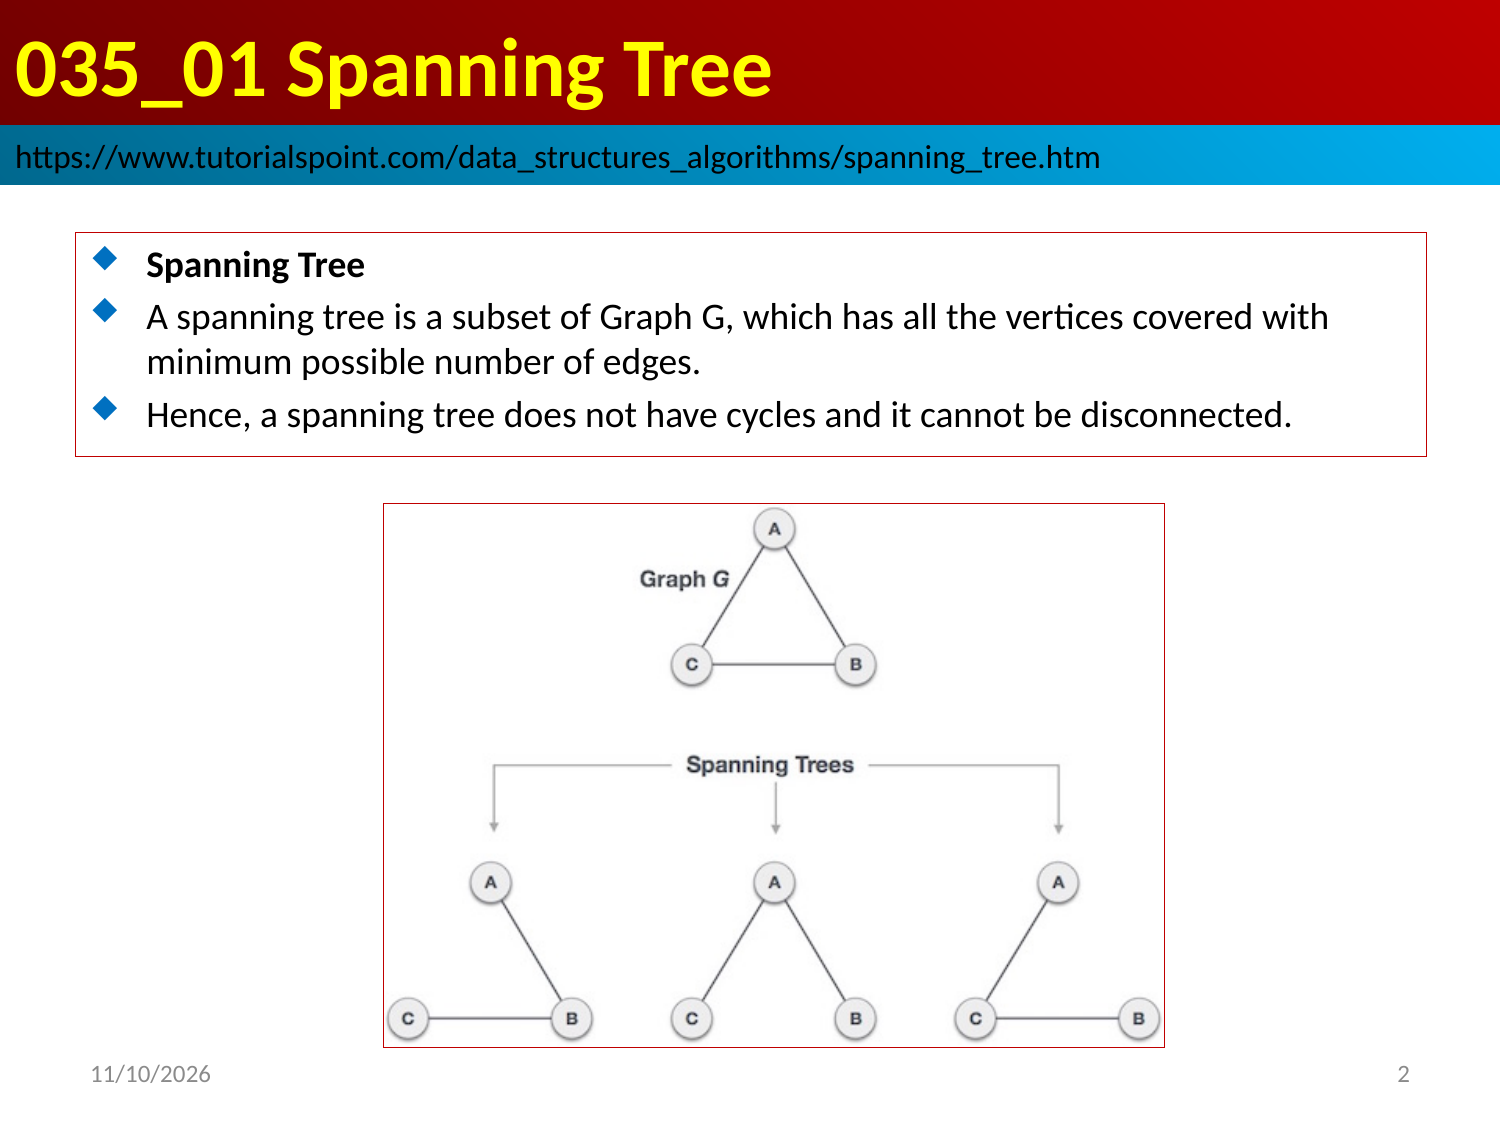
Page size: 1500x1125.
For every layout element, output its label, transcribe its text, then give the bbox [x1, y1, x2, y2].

picture [383, 503, 1166, 1048]
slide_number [75, 1042, 425, 1103]
slide_number 2 [1074, 1042, 1425, 1103]
subtitle Spanning Tree A spanning tree is a subset of Graph G, which has all the vertices covered with minimum possible number of edges. Hence, a spanning tree does not have cycles and it cannot be disconnected. [75, 232, 1427, 457]
text_box https://www.tutorialspoint.com/data_structures_algorithms/spanning_tree.htm [0, 125, 1500, 185]
title 035_01 Spanning Tree [0, 0, 1500, 125]
